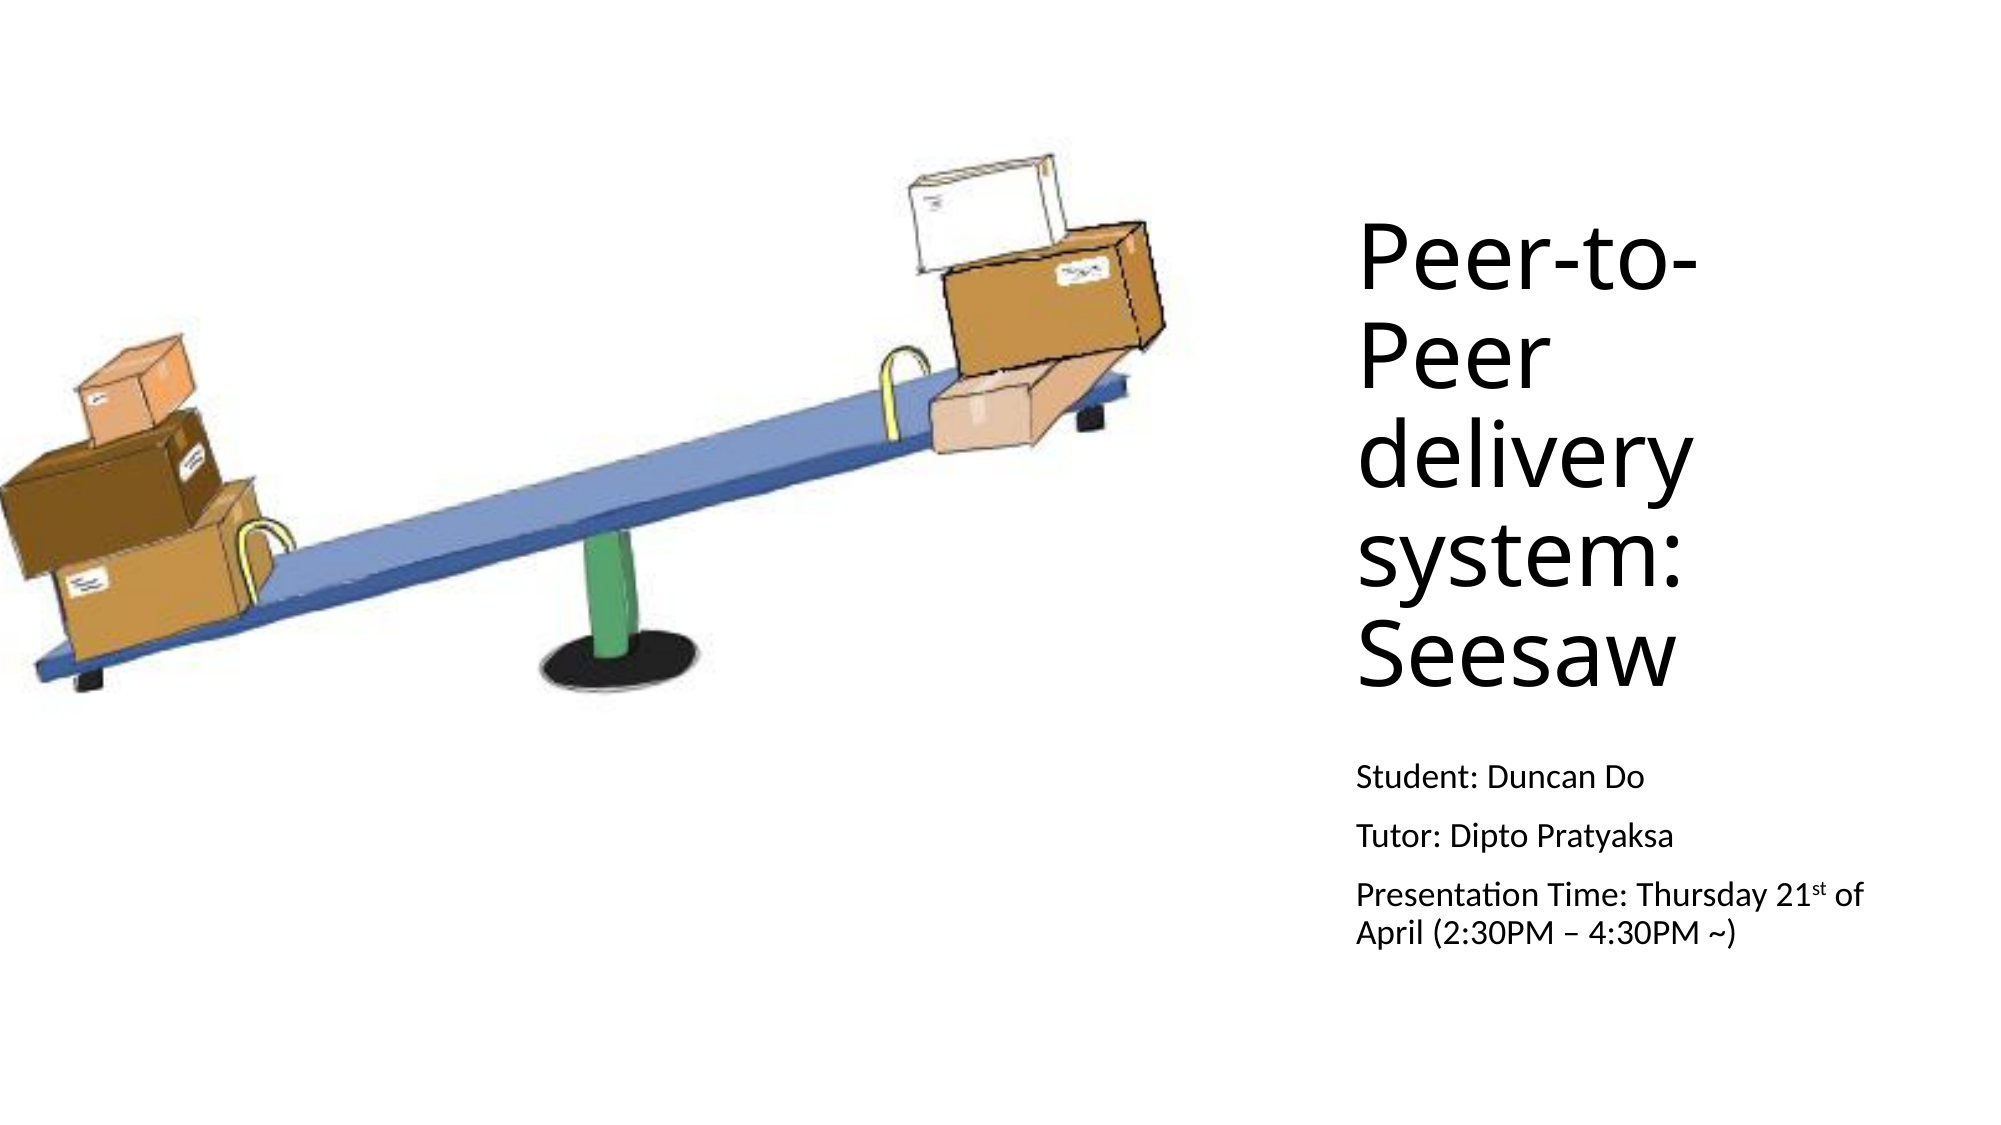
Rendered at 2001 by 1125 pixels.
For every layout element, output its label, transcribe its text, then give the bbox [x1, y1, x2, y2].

title Peer-to-Peer delivery system: Seesaw [1341, 104, 1895, 714]
subtitle Student: Duncan Do Tutor: Dipto Pratyaksa Presentation Time: Thursday 21st of April (2:30PM – 4:30PM ~) [1341, 750, 1895, 1020]
picture [0, 0, 1236, 1125]
